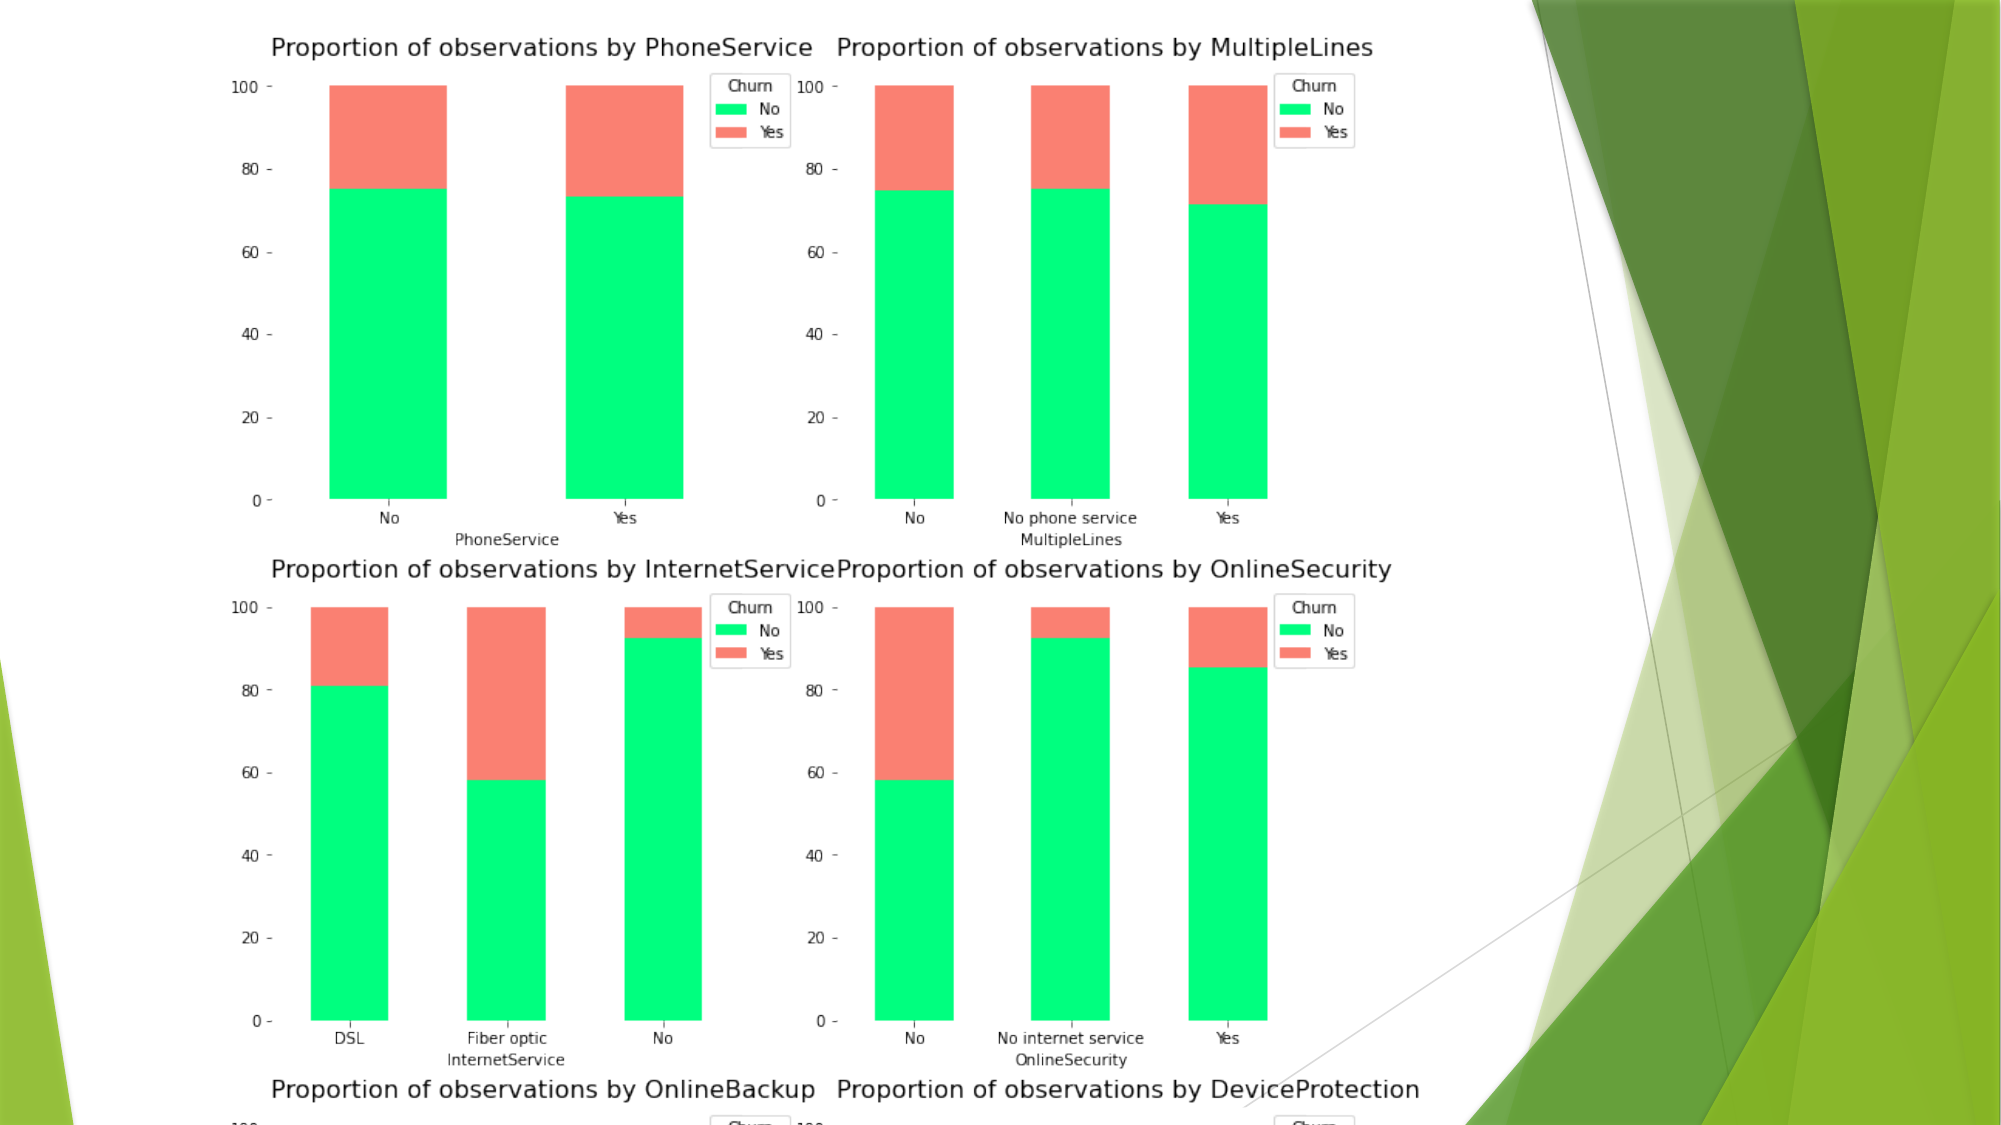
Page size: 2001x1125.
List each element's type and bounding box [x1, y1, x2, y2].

picture [220, 0, 1430, 1125]
